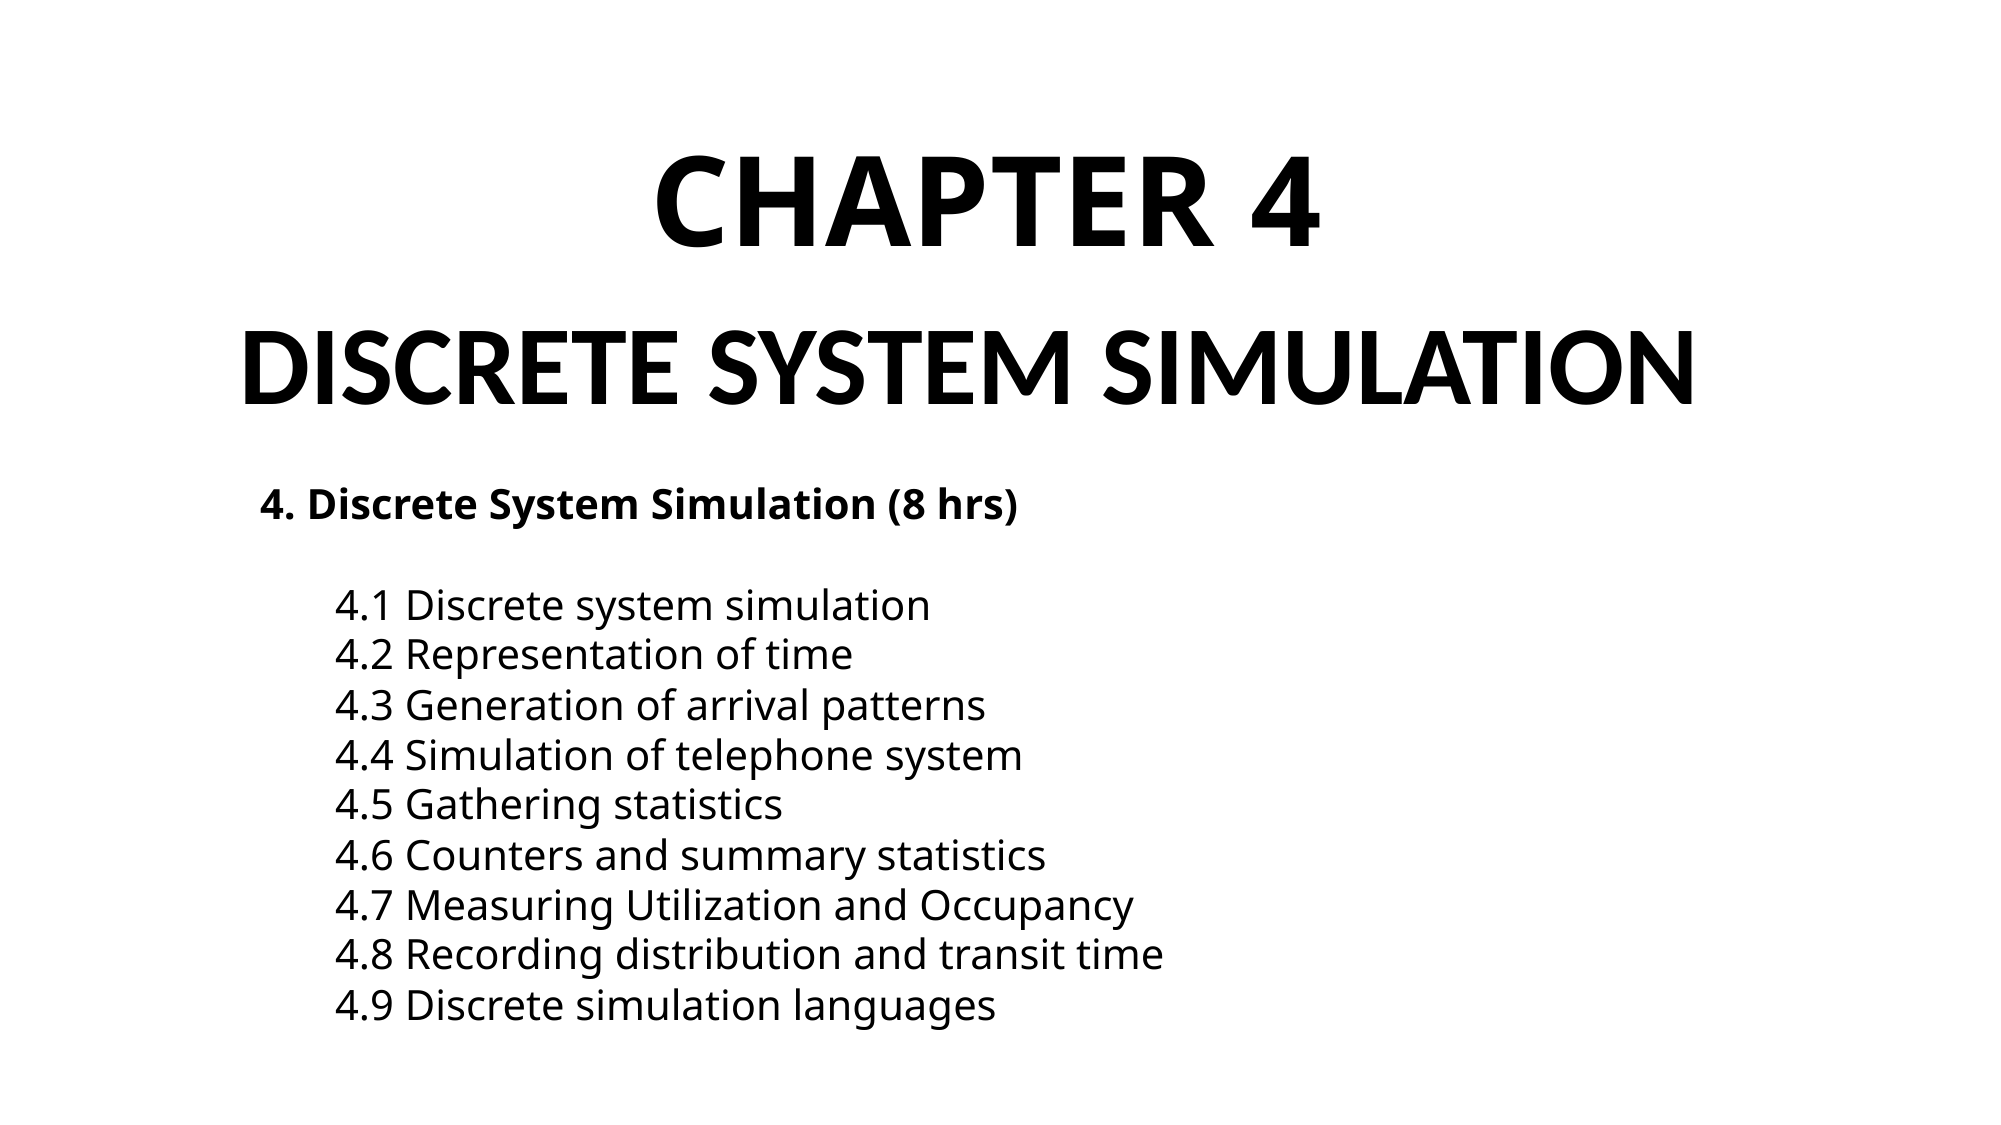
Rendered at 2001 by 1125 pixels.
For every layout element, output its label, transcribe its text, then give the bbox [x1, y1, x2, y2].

title CHAPTER 4 [235, 70, 1736, 282]
subtitle DISCRETE SYSTEM SIMULATION [219, 299, 1721, 489]
text_box 4. Discrete System Simulation (8 hrs) 4.1 Discrete system simulation 4.2 Representation of time 4.3 Generation of arrival patterns 4.4 Simulation of telephone system 4.5 Gathering statistics 4.6 Counters and summary statistics 4.7 Measuring Utilization and Occupancy 4.8 Recording distribution and transit time 4.9 Discrete simulation languages [245, 470, 1481, 1026]
